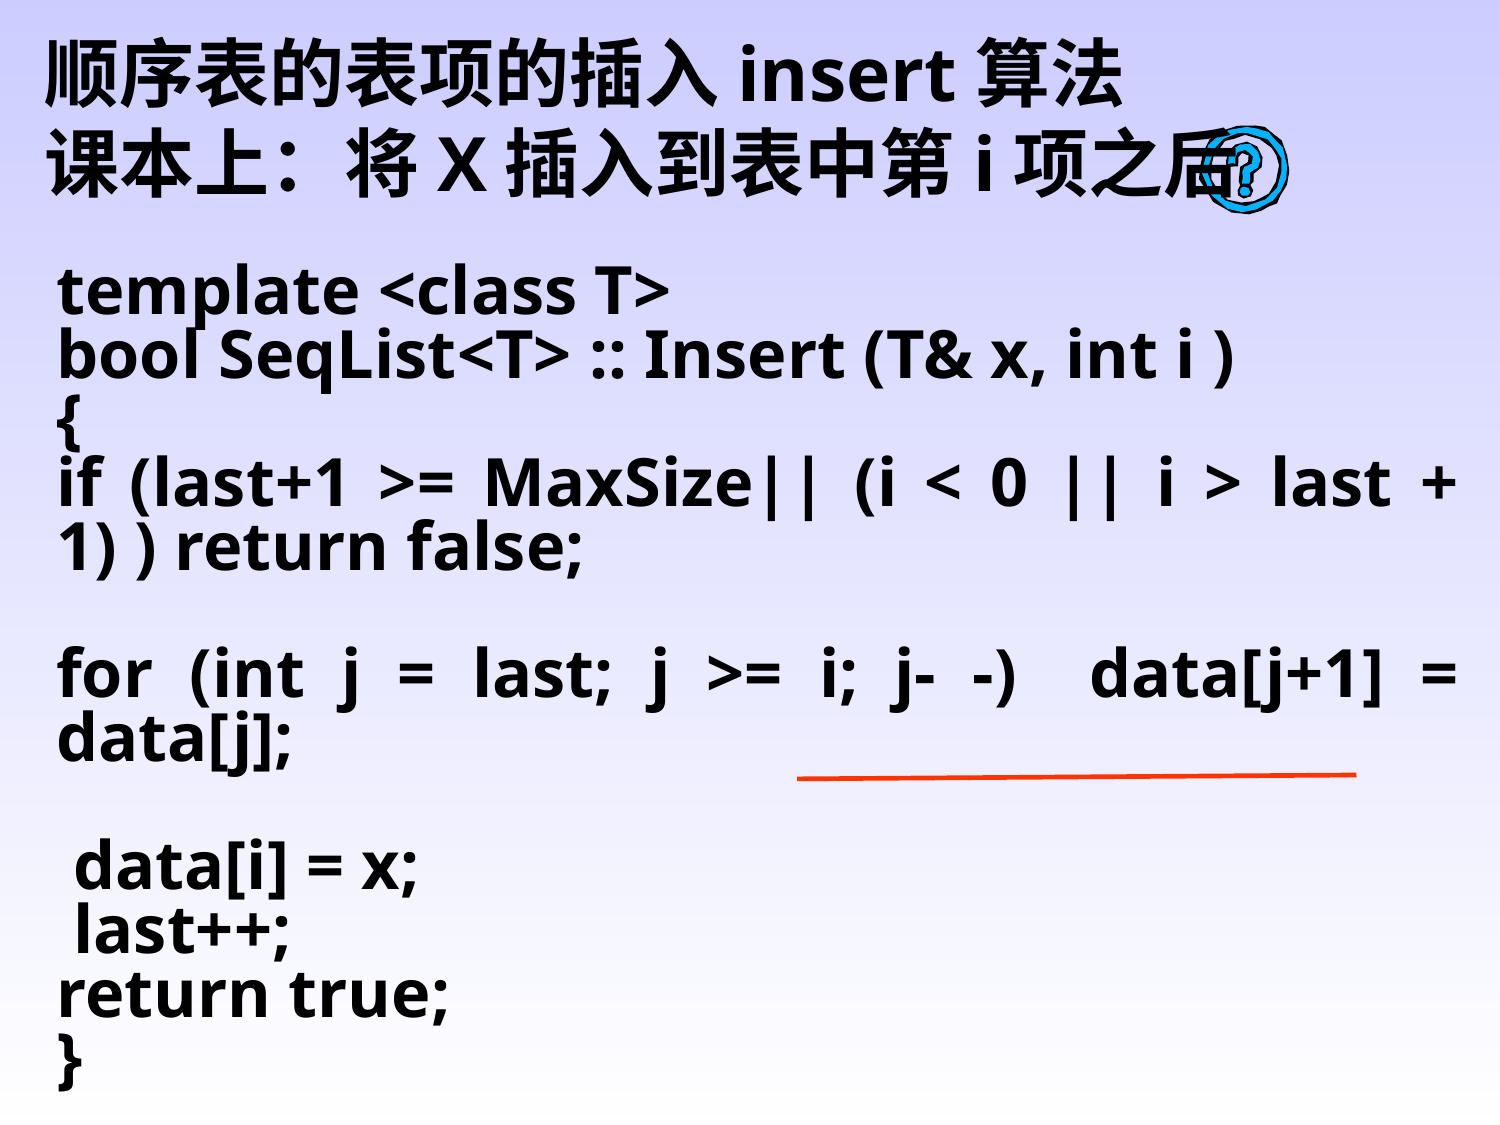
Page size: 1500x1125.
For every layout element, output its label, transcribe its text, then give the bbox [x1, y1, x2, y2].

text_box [1198, 125, 1290, 215]
text_box 顺序表的表项的插入insert算法 课本上：将X插入到表中第i项之后 [29, 18, 1459, 214]
list template <class T> bool SeqList<T> :: Insert (T& x, int i ) { if (last+1 >= MaxSize|| (i < 0 || i > last + 1) ) return false; for (int j = last; j >= i; j- -) data[j+1] = data[j]; data[i] = x; last++; return true; } [41, 255, 1475, 993]
